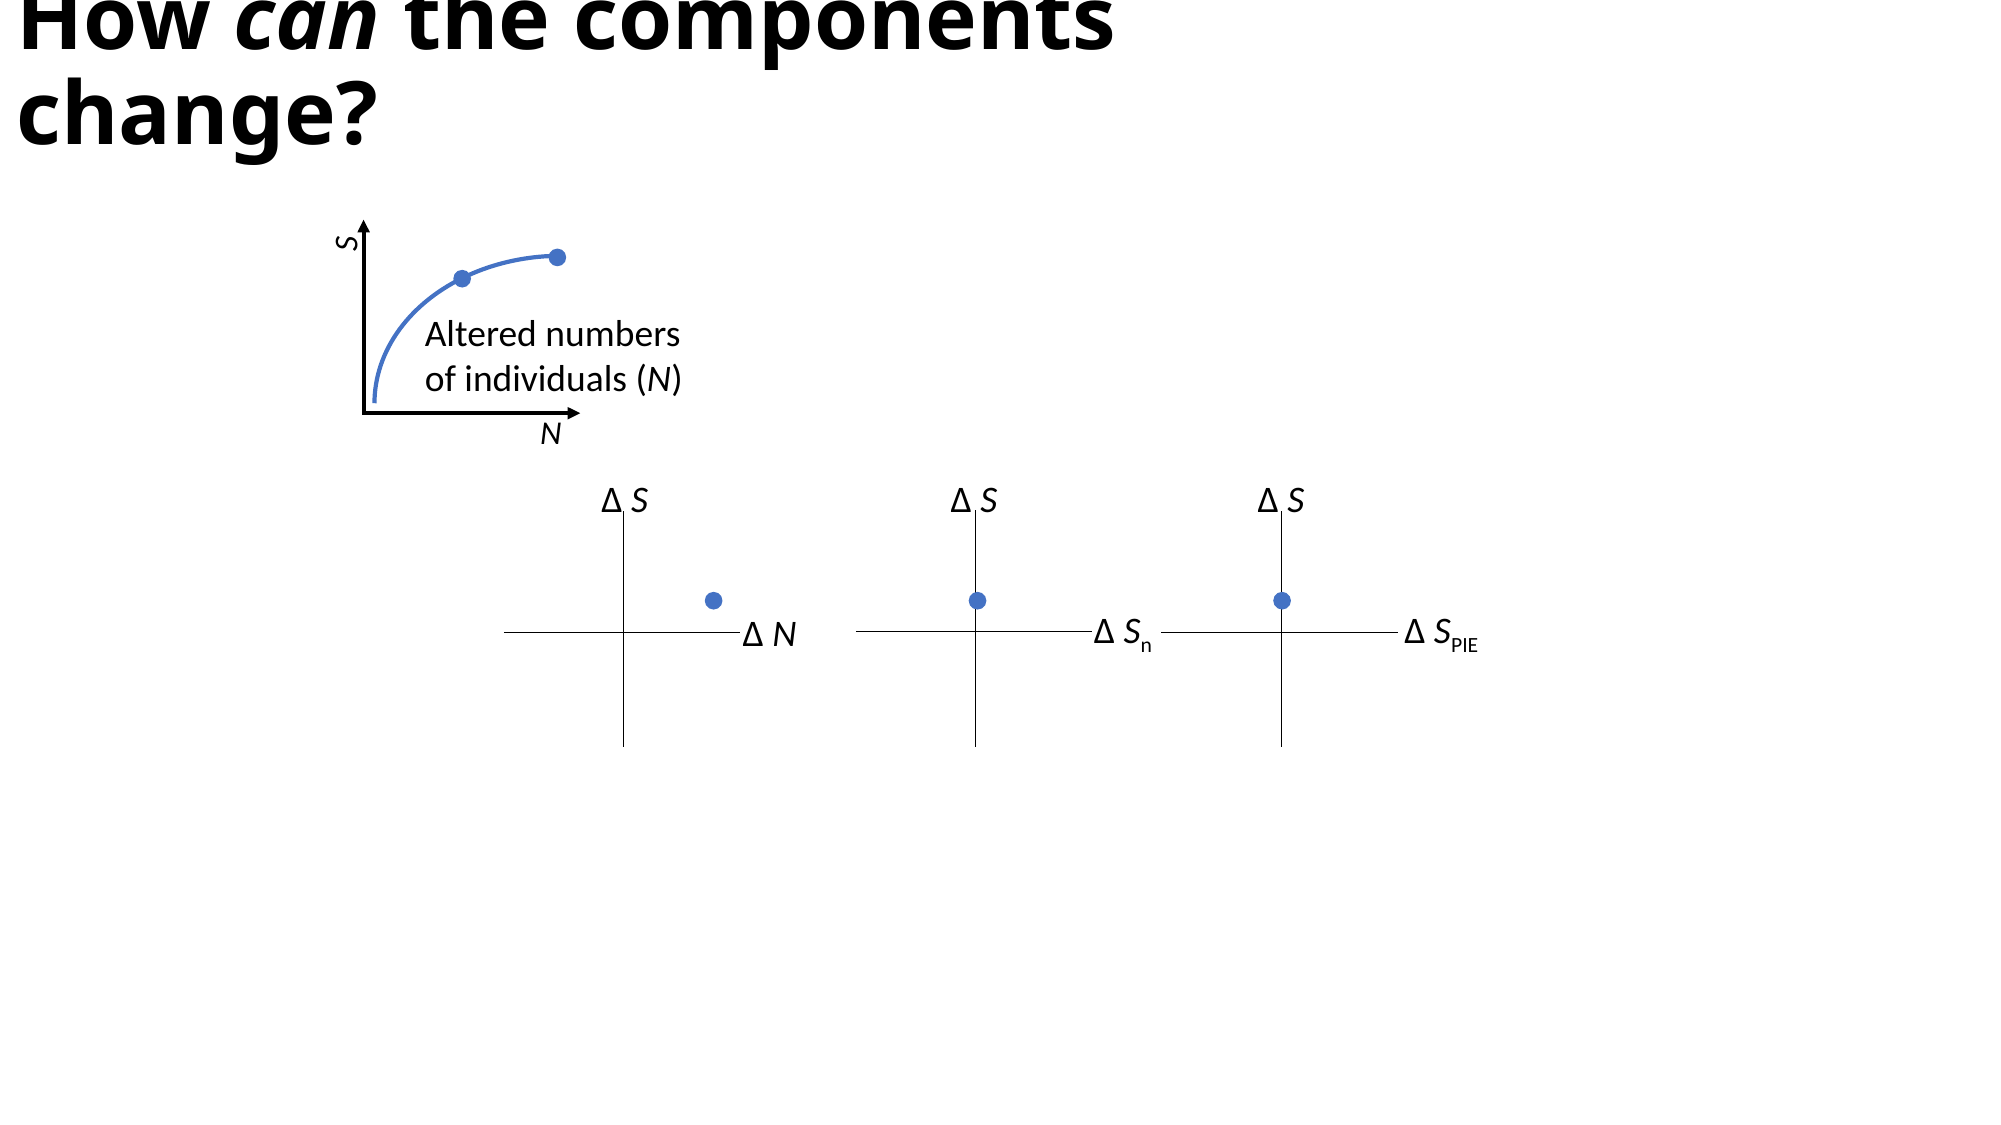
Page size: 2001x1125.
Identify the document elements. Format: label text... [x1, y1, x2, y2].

text_box How can the components change? [1, 0, 1426, 138]
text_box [316, 219, 748, 551]
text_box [503, 467, 1496, 748]
